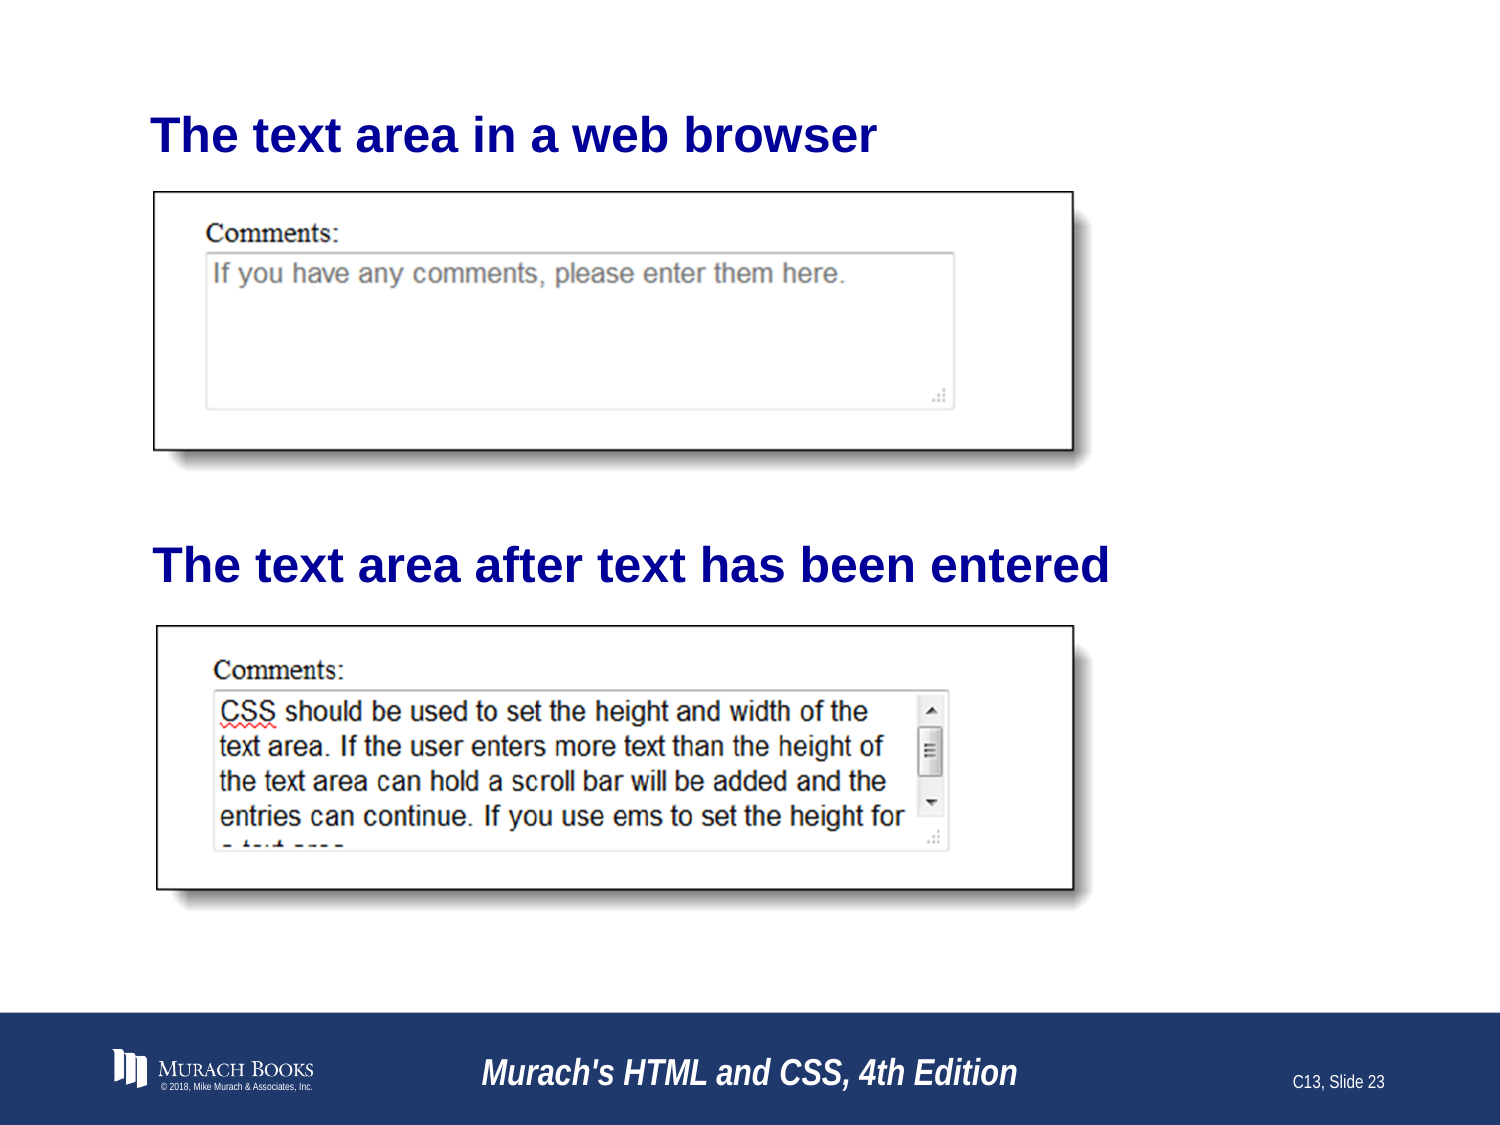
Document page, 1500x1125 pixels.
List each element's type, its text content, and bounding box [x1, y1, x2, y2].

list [155, 625, 1094, 914]
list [153, 191, 1094, 473]
title The text area in a web browser [150, 102, 1350, 164]
slide_number Murach's HTML and CSS, 4th Edition [463, 1025, 1050, 1100]
list The text area after text has been entered [137, 525, 1350, 600]
footer © 2018, Mike Murach & Associates, Inc. [12, 1025, 463, 1100]
slide_number C13, Slide 23 [1087, 1025, 1400, 1100]
